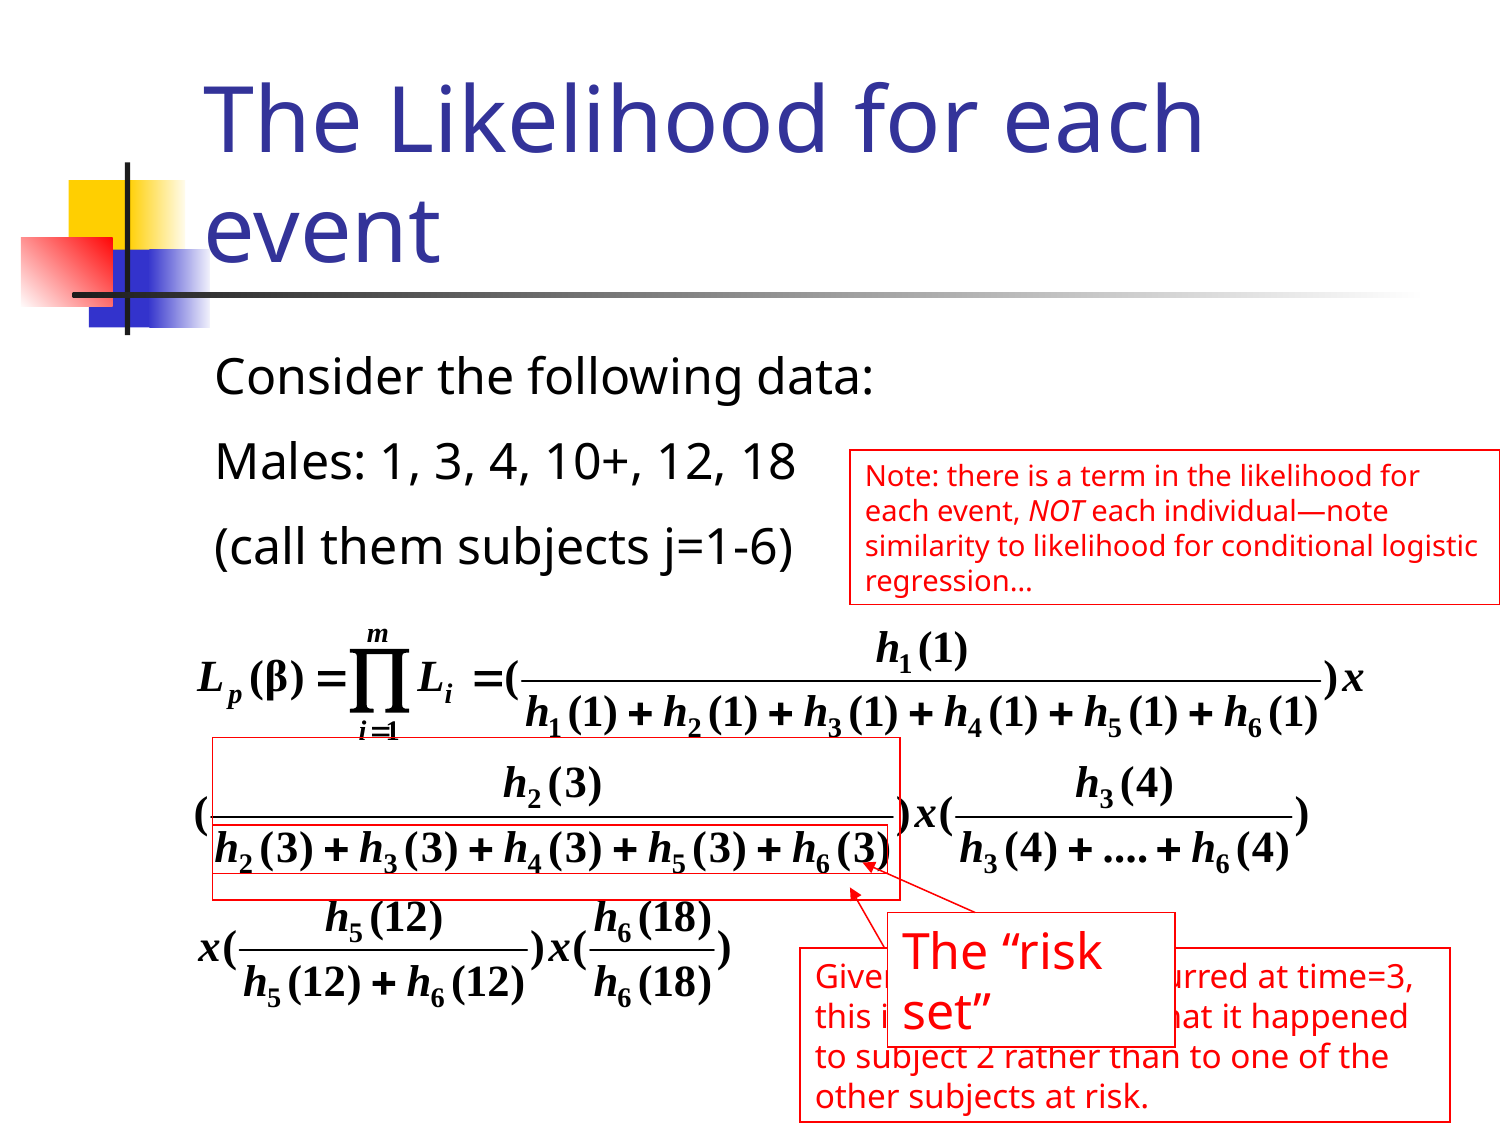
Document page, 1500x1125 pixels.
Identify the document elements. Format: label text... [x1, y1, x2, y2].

text_box Consider the following data: Males: 1, 3, 4, 10+, 12, 18 (call them subjects j=1-6) [199, 337, 1338, 583]
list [187, 608, 1376, 1019]
title The Likelihood for each event [188, 101, 1468, 289]
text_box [212, 737, 1451, 1125]
text_box Note: there is a term in the likelihood for each event, NOT each individual—note similarity to likelihood for conditional logistic regression… [849, 449, 1500, 605]
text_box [212, 824, 1176, 1050]
